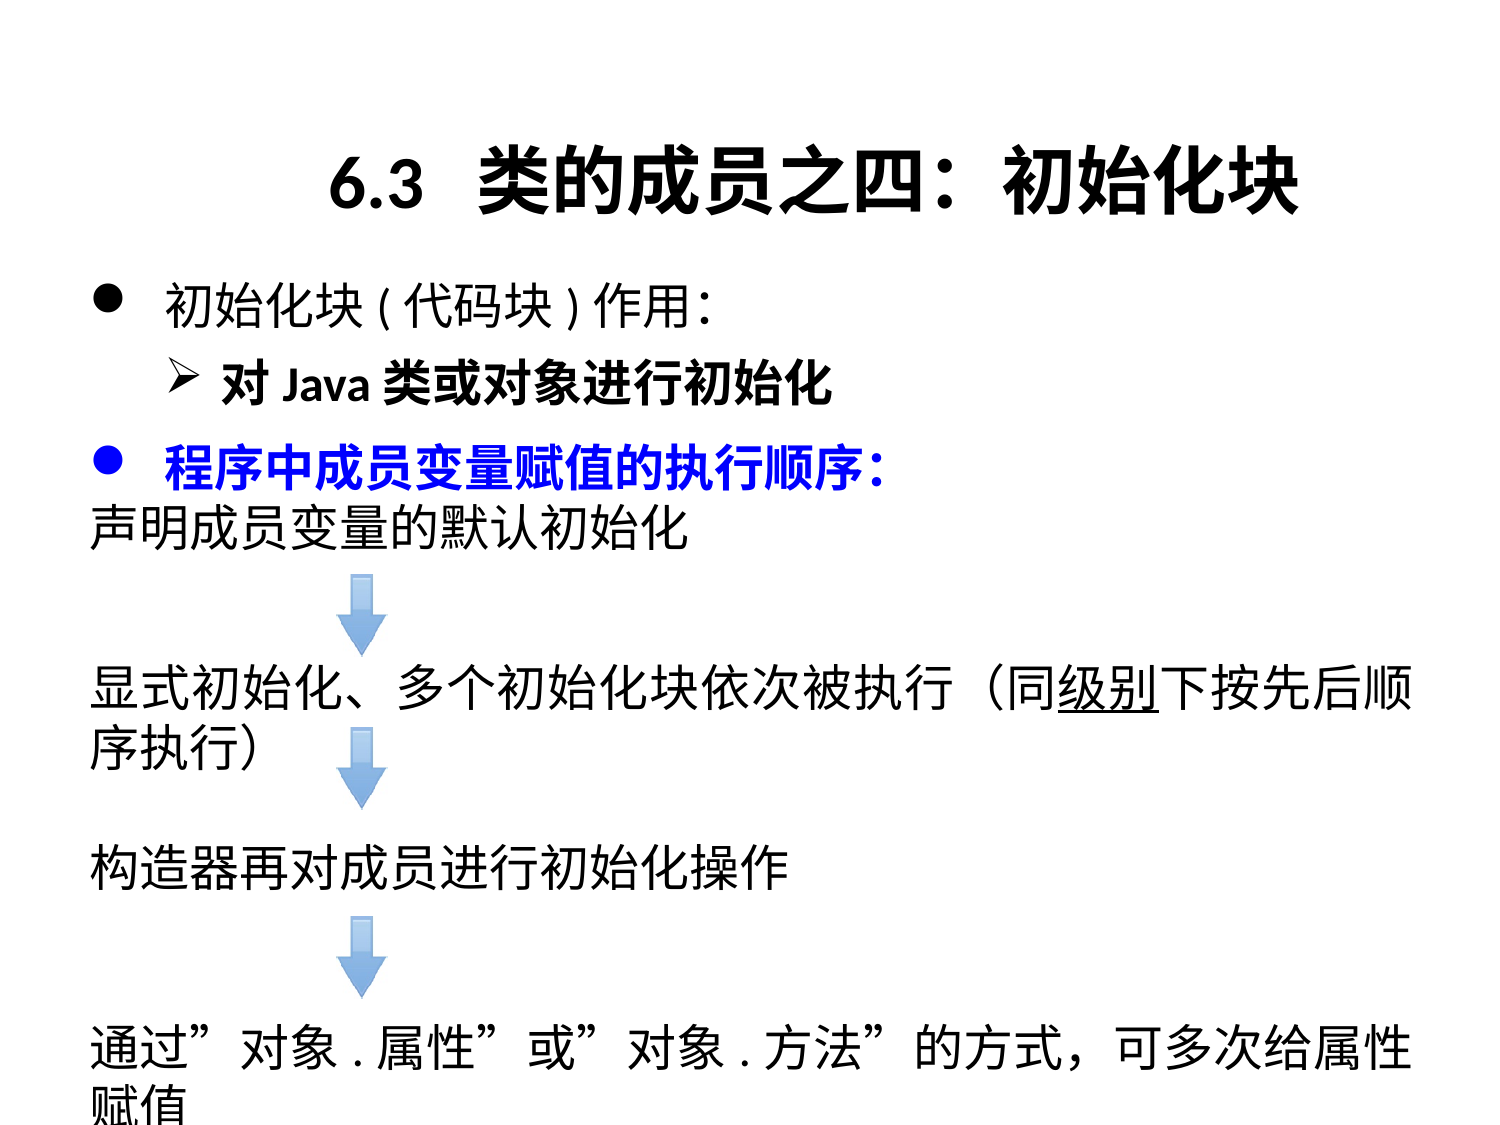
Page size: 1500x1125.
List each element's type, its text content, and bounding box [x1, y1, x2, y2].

picture [336, 574, 388, 657]
picture [336, 727, 388, 810]
picture [336, 916, 388, 999]
text_box 初始化块(代码块)作用： 对Java类或对象进行初始化 程序中成员变量赋值的执行顺序： 声明成员变量的默认初始化 显式初始化、多个初始化块依次被执行（同级别下按先后顺序执行） 构造器再对成员进行初始化操作 通过”对象.属性”或”对象.方法”的方式，可多次给属性赋值 [74, 267, 1428, 1125]
title 6.3 类的成员之四：初始化块 [301, 113, 1329, 244]
